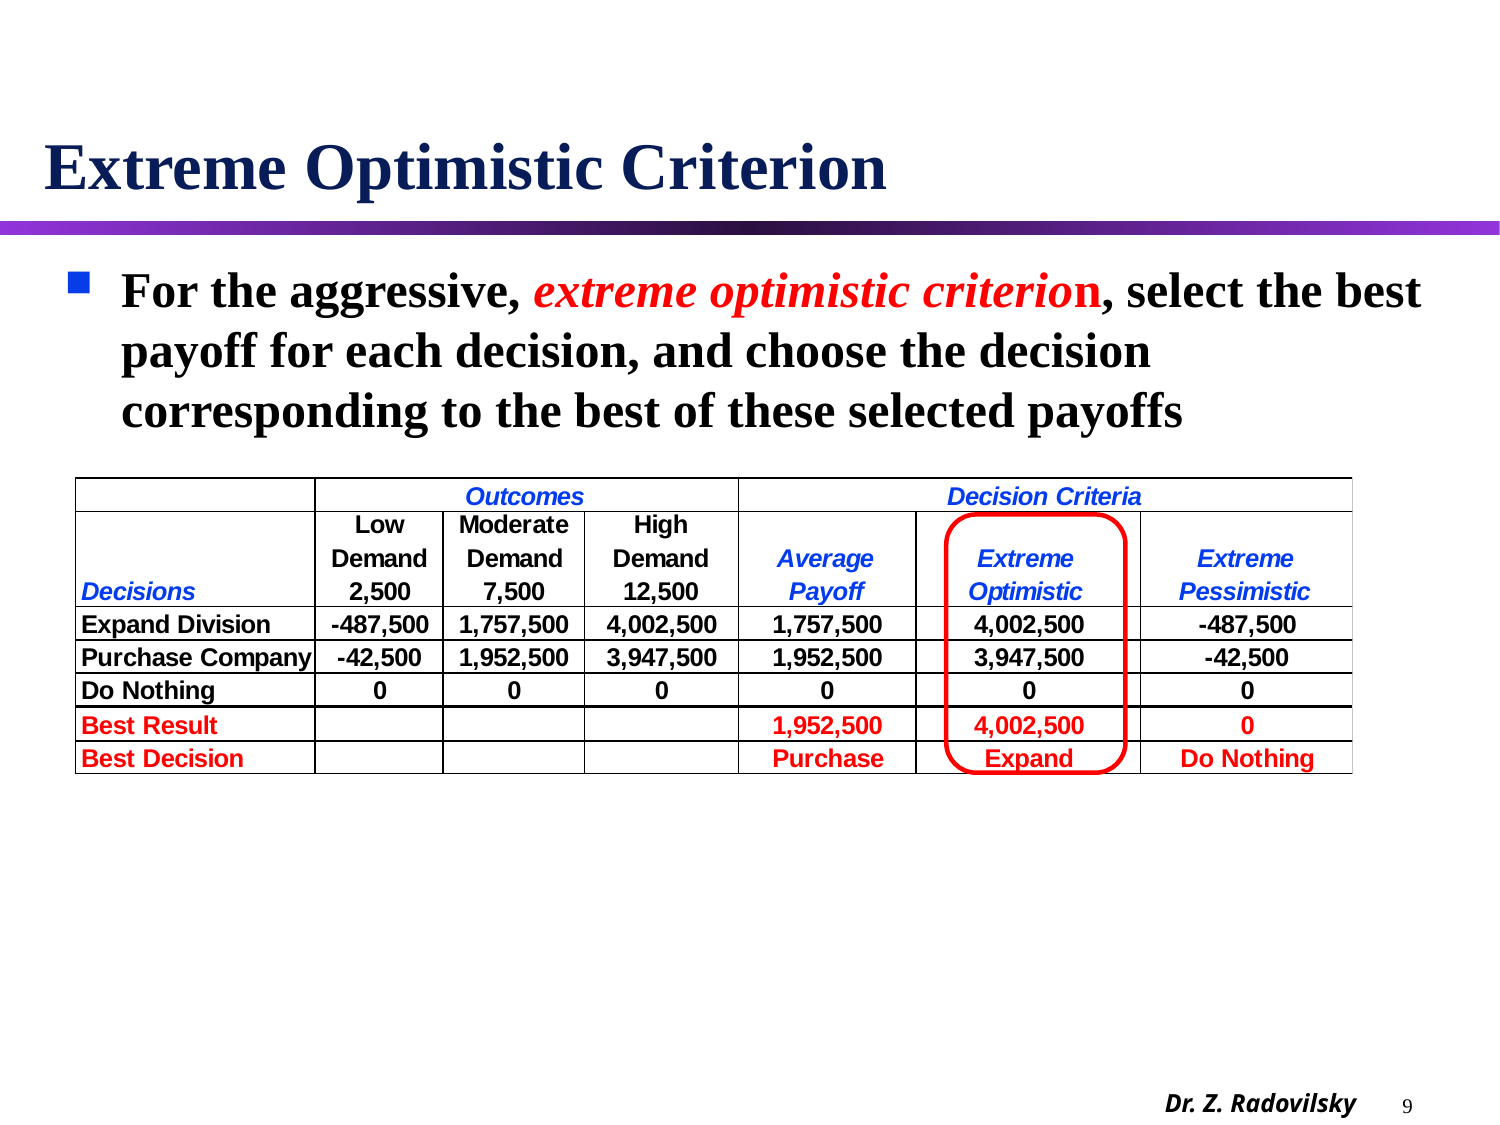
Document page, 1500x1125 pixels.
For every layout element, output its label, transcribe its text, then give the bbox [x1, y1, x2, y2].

list For the aggressive, extreme optimistic criterion, select the best payoff for each decision, and choose the decision corresponding to the best of these selected payoffs [49, 249, 1463, 1038]
picture [74, 477, 1354, 776]
title Extreme Optimistic Criterion [29, 24, 1471, 211]
